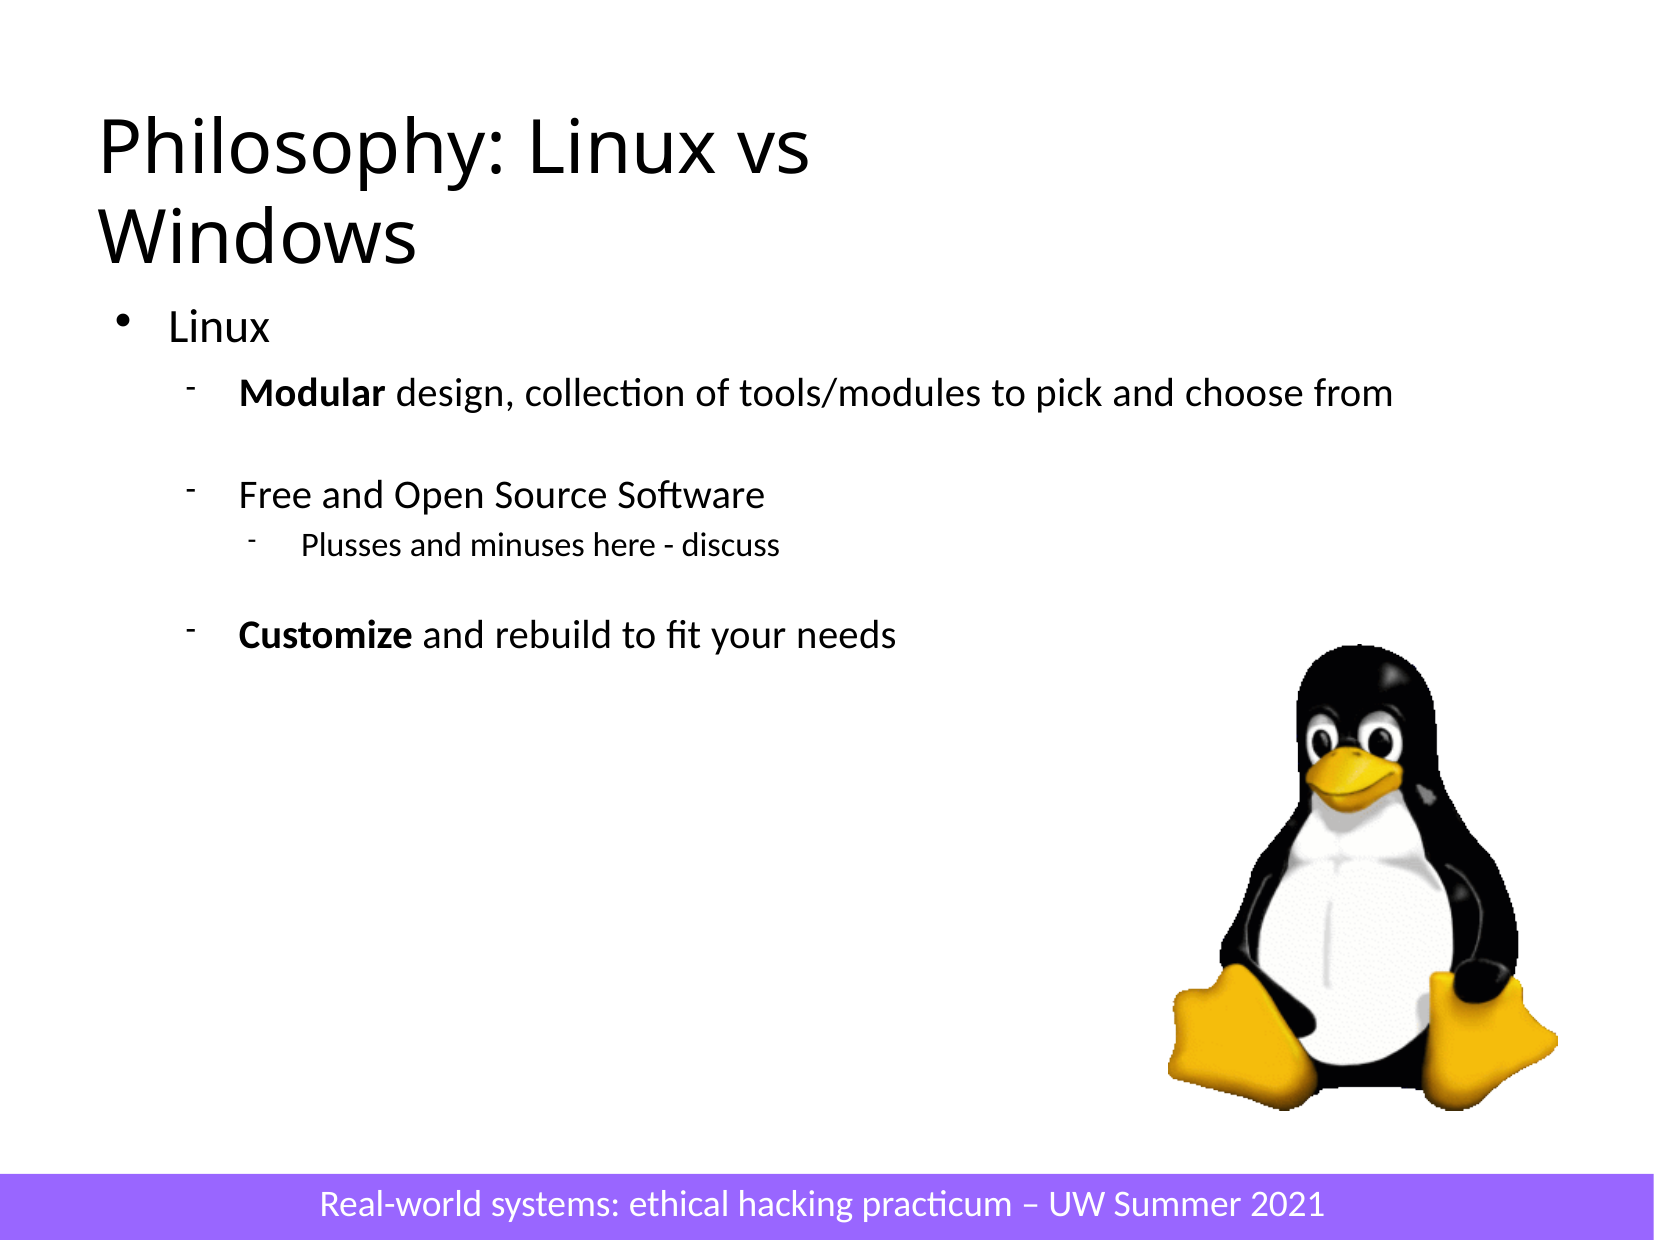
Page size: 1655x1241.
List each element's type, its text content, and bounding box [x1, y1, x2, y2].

text_box Linux Modular design, collection of tools/modules to pick and choose from Free and Open Source Software Plusses and minuses here - discuss Customize and rebuild to fit your needs [112, 277, 1398, 657]
footer Real-world systems: ethical hacking practicum – UW Summer 2021 [317, 1186, 1337, 1241]
title Philosophy: Linux vs Windows [95, 95, 1006, 306]
picture [1168, 644, 1559, 1111]
